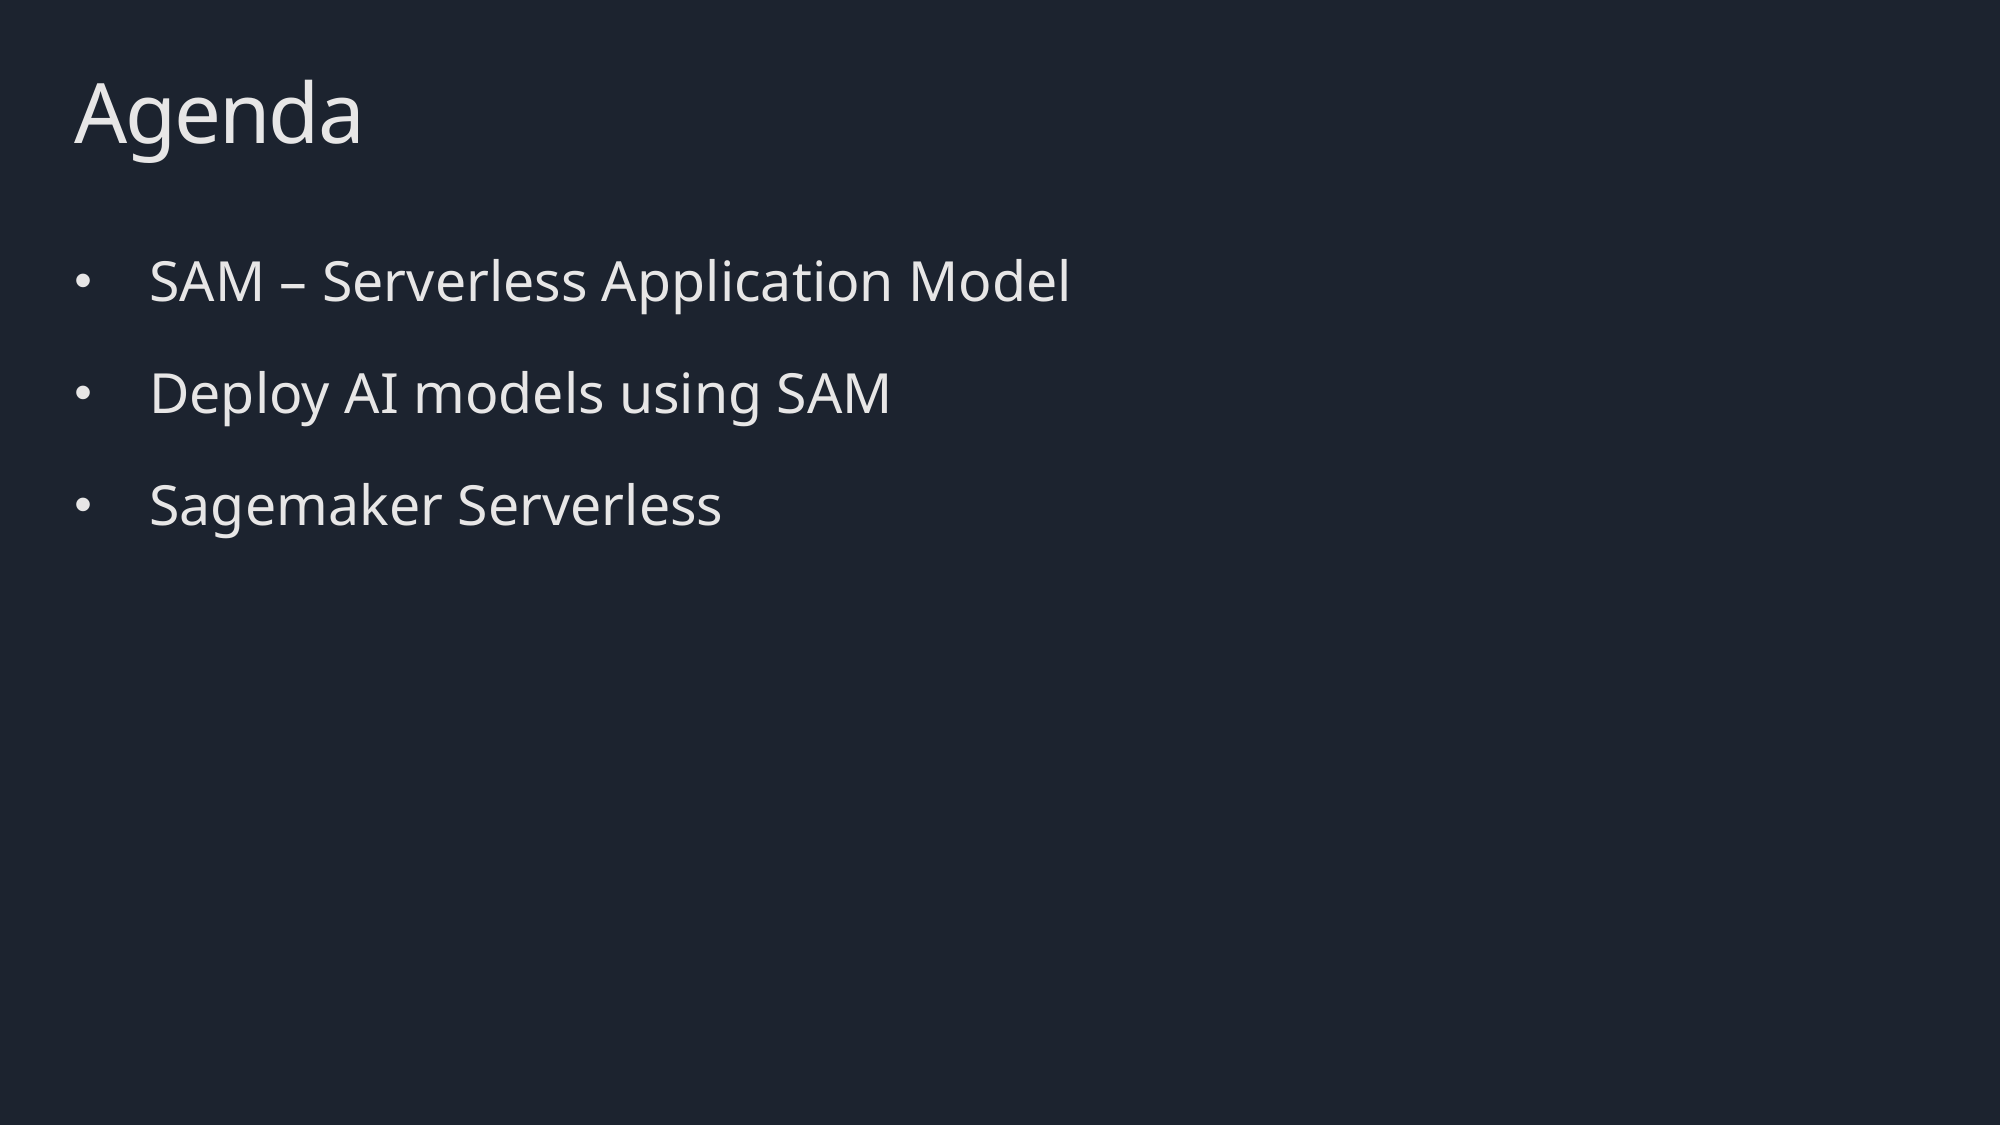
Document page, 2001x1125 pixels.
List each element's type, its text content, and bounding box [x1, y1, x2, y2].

list SAM – Serverless Application Model Deploy AI models using SAM Sagemaker Serverless [44, 229, 1959, 565]
title Agenda [44, 47, 1957, 168]
